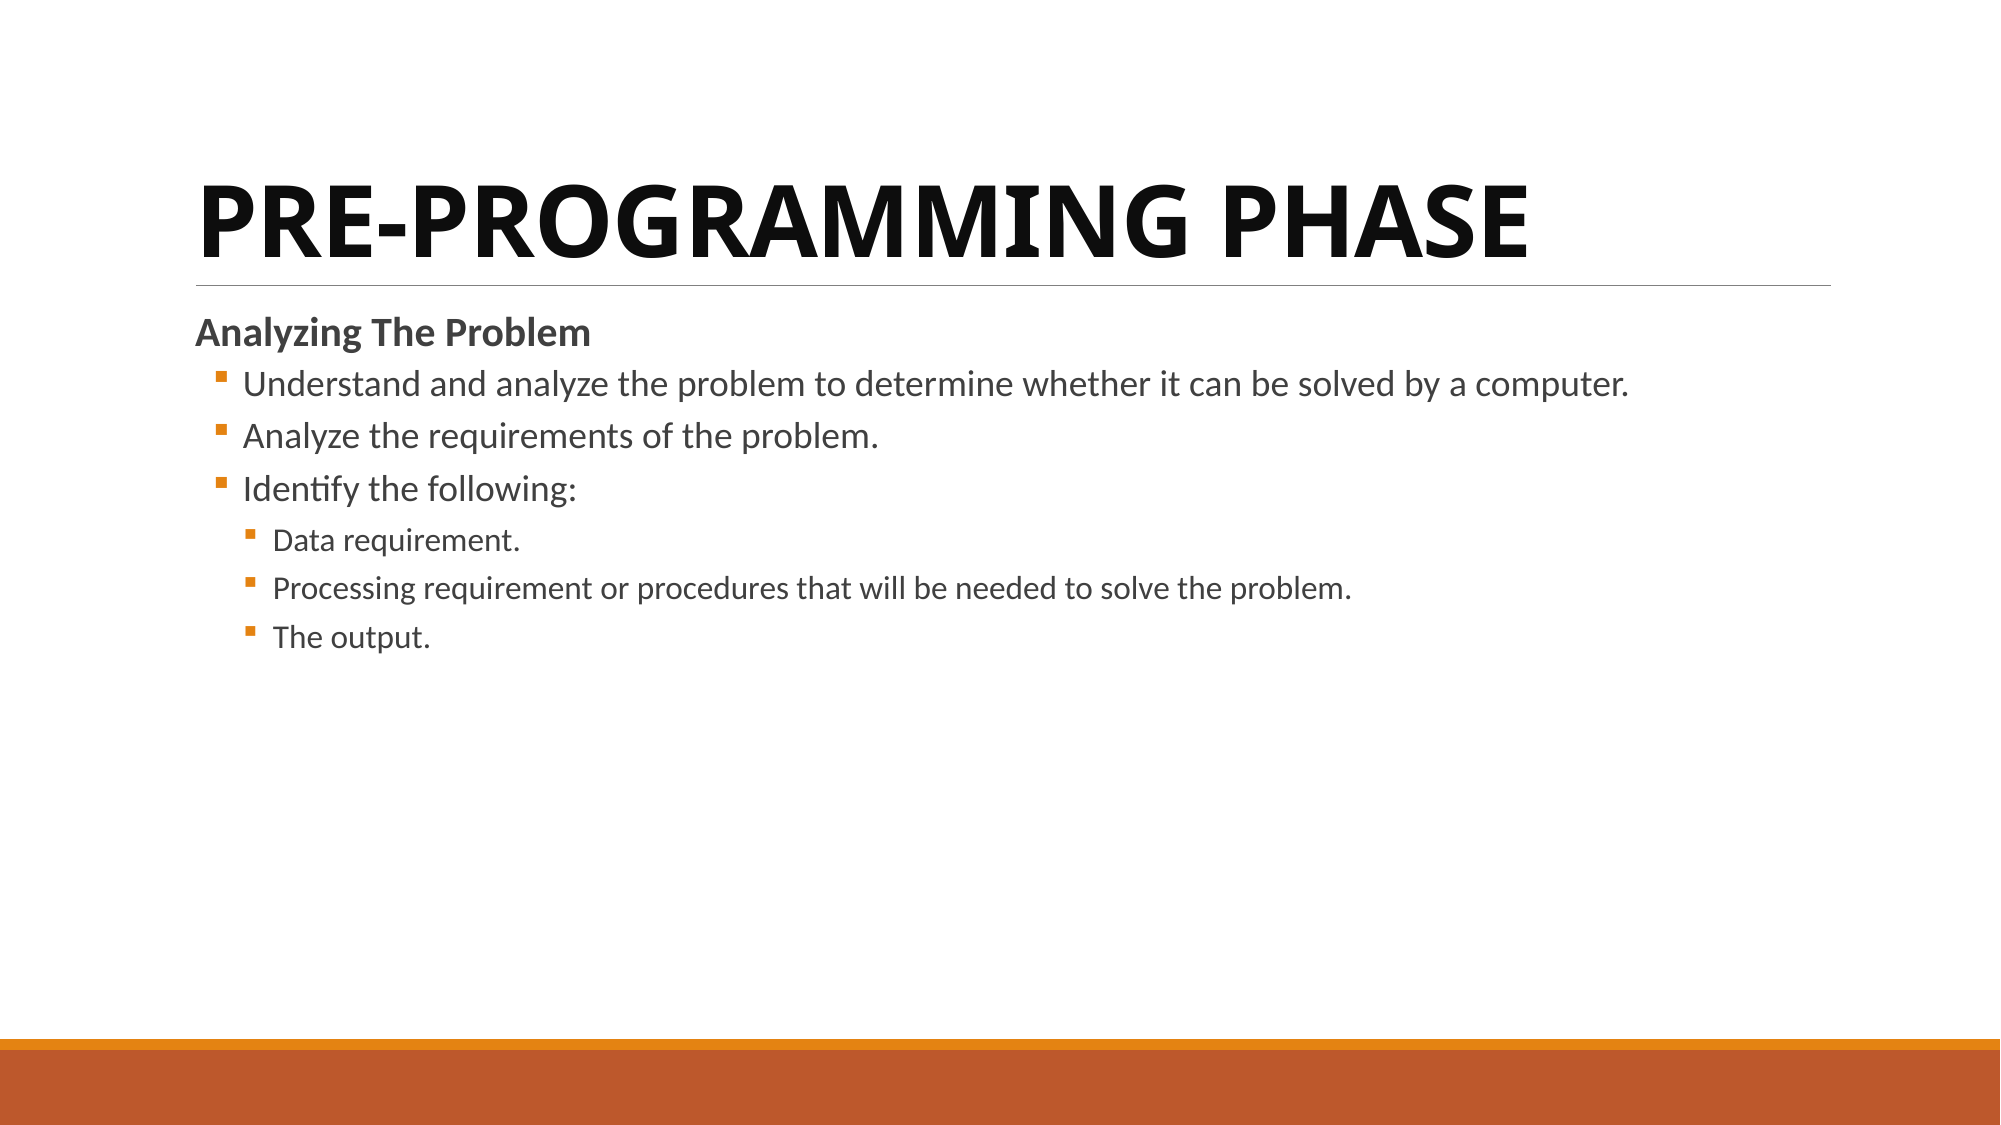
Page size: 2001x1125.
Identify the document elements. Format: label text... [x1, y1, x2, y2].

title PRE-PROGRAMMING PHASE [180, 47, 1830, 285]
list Analyzing The Problem Understand and analyze the problem to determine whether it can be solved by a computer. Analyze the requirements of the problem. Identify the following: Data requirement. Processing requirement or procedures that will be needed to solve the problem. The output. [180, 302, 1830, 963]
